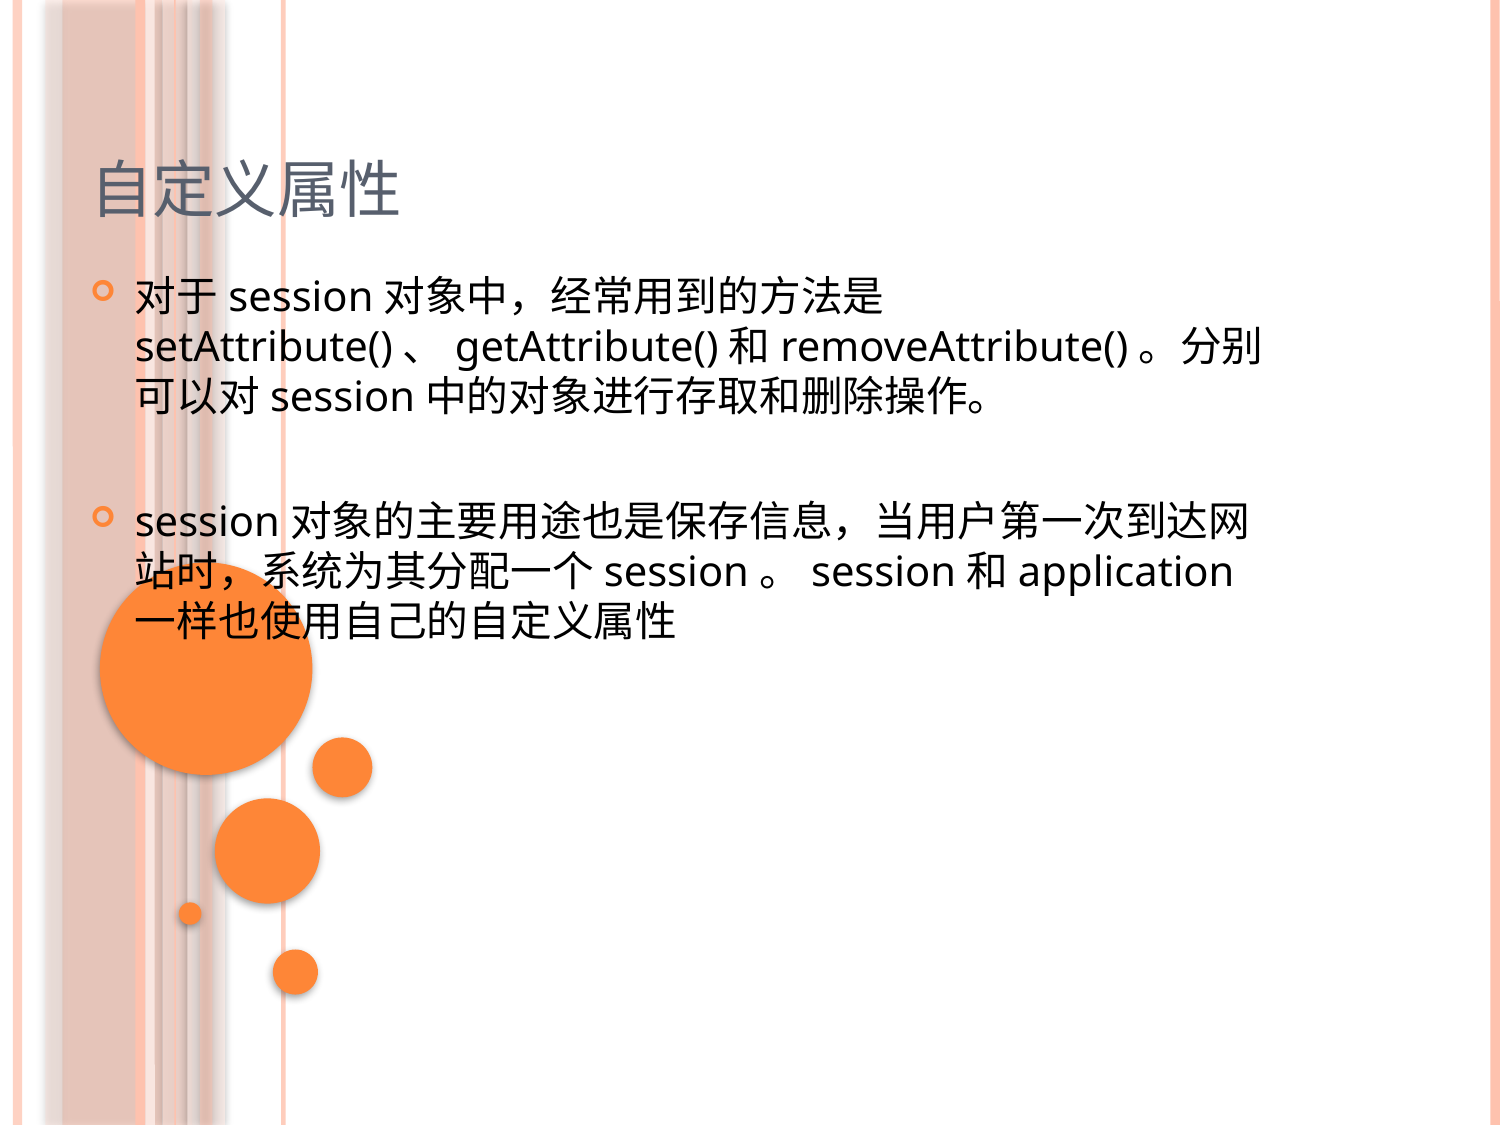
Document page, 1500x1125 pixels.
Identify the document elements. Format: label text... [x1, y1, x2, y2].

title 自定义属性 [75, 45, 1300, 233]
list 对于session对象中，经常用到的方法是setAttribute()、getAttribute()和removeAttribute()。分别可以对session中的对象进行存取和删除操作。 session对象的主要用途也是保存信息，当用户第一次到达网站时，系统为其分配一个session。session和application一样也使用自己的自定义属性 [74, 262, 1301, 1063]
